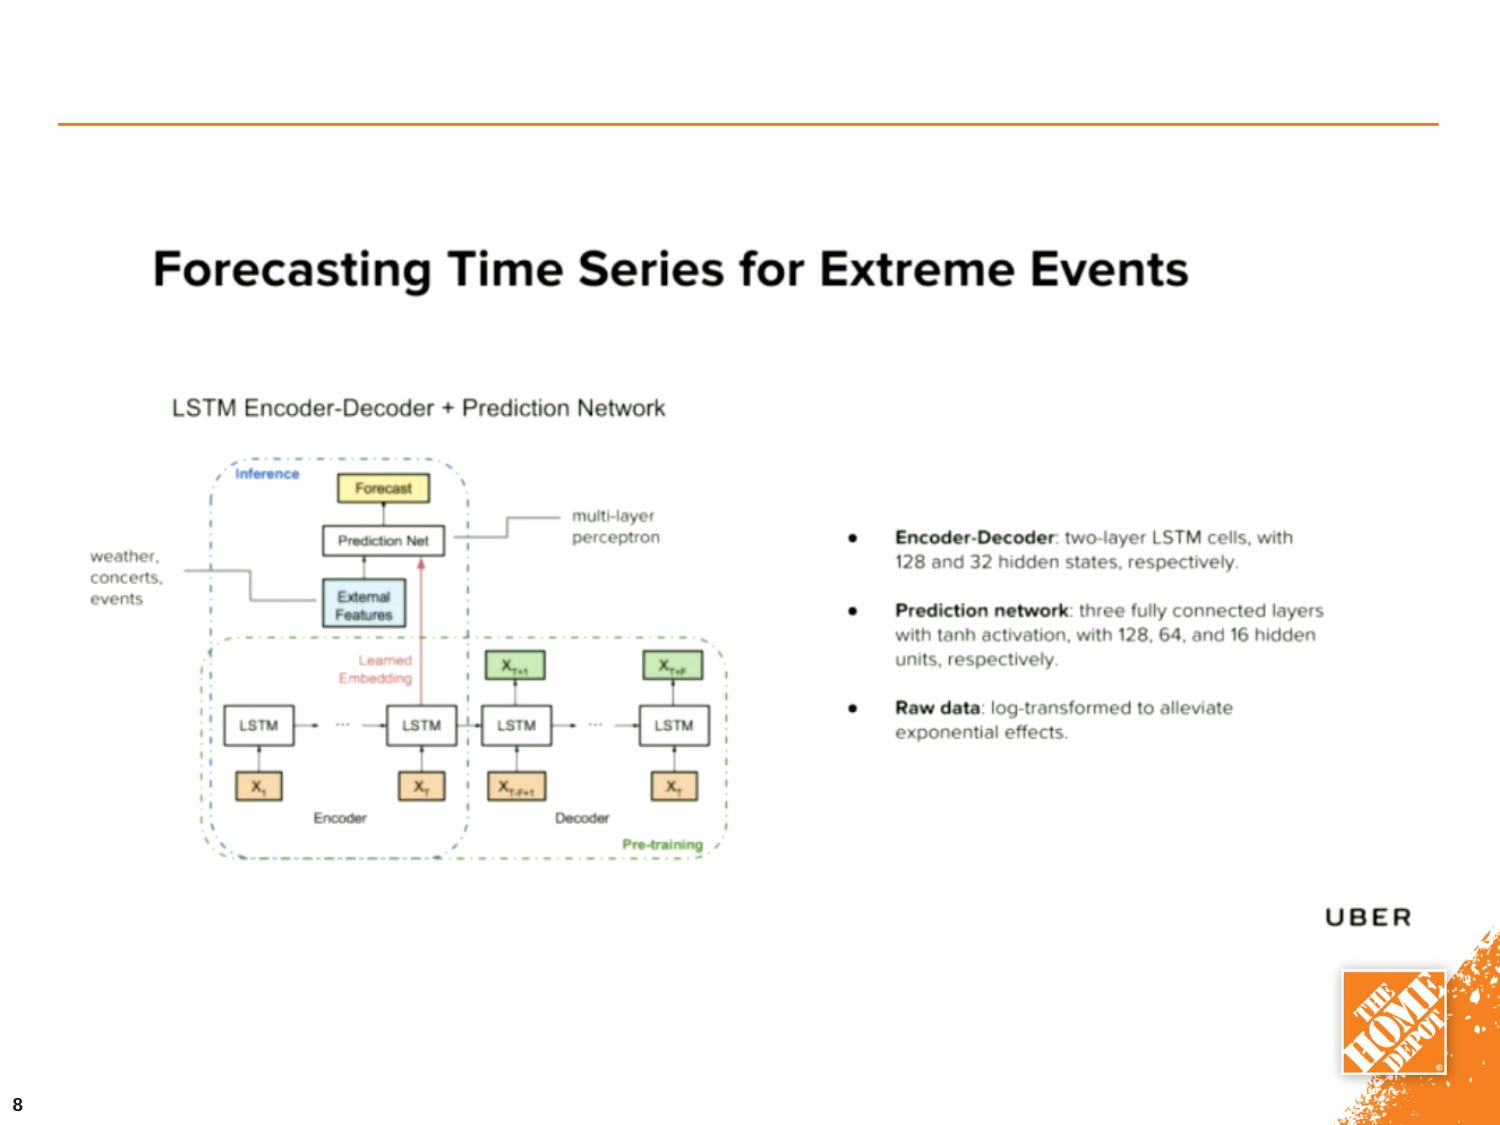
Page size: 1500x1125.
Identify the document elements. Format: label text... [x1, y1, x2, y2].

picture [0, 0, 1500, 1125]
slide_number ‹#› [0, 1074, 348, 1125]
